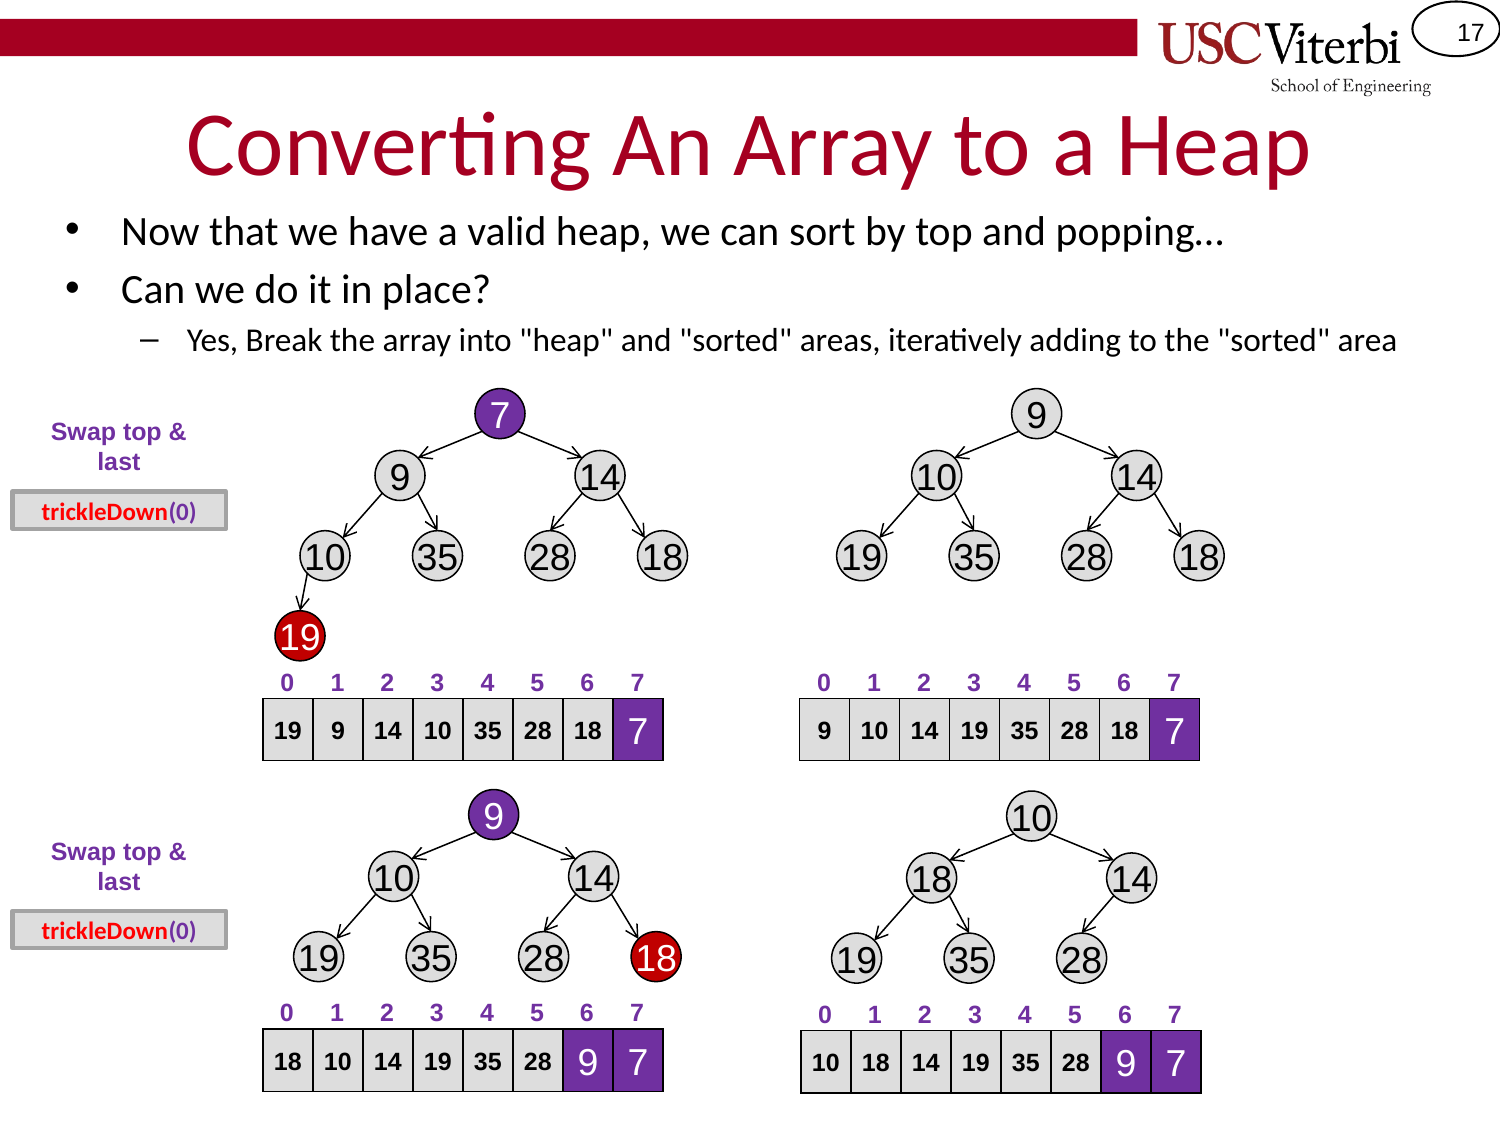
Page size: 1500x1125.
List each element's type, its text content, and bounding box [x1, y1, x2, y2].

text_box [342, 492, 383, 539]
text_box 6 [562, 662, 612, 700]
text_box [511, 831, 577, 859]
text_box 9 [799, 700, 849, 761]
text_box 14 [568, 851, 619, 902]
text_box 2 [362, 662, 412, 700]
text_box 4 [999, 662, 1049, 698]
text_box 10 [849, 700, 899, 761]
text_box 10 [413, 700, 462, 761]
text_box 14 [899, 700, 949, 761]
text_box 10 [300, 530, 351, 581]
text_box 19 [412, 1031, 462, 1092]
text_box 35 [949, 531, 1000, 581]
text_box 4 [462, 662, 512, 698]
text_box 7 [612, 700, 663, 761]
text_box 19 [275, 611, 326, 661]
text_box 1 [849, 662, 899, 700]
text_box 9 [1100, 1033, 1150, 1093]
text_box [549, 492, 583, 531]
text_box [411, 831, 477, 859]
text_box 9 [562, 1031, 612, 1092]
text_box 9 [312, 700, 363, 761]
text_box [948, 895, 970, 934]
text_box 14 [1111, 450, 1162, 501]
text_box 35 [1000, 1030, 1050, 1093]
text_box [874, 895, 915, 941]
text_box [1154, 492, 1182, 539]
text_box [417, 431, 483, 459]
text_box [954, 431, 1020, 459]
text_box 14 [900, 1033, 950, 1093]
text_box 35 [412, 531, 463, 581]
text_box 5 [1050, 994, 1100, 1033]
text_box 7 [612, 1028, 663, 1092]
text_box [1086, 492, 1120, 531]
text_box 1 [312, 662, 362, 700]
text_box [336, 893, 377, 940]
text_box 18 [637, 530, 688, 581]
text_box 18 [631, 931, 682, 982]
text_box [617, 492, 645, 539]
text_box 14 [1106, 852, 1157, 903]
text_box 18 [1174, 530, 1225, 581]
title Converting An Array to a Heap [75, 45, 1425, 233]
text_box 10 [800, 1033, 850, 1093]
text_box 19 [293, 931, 344, 982]
text_box 7 [1149, 662, 1200, 700]
text_box Swap top & last [12, 404, 226, 488]
text_box 35 [462, 1028, 512, 1092]
text_box 7 [1149, 994, 1200, 1033]
text_box 7 [474, 388, 526, 439]
text_box 18 [1099, 700, 1149, 761]
text_box 19 [263, 700, 312, 761]
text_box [879, 492, 920, 539]
text_box 2 [899, 662, 949, 700]
text_box 2 [362, 993, 412, 1031]
text_box 4 [999, 994, 1050, 1033]
text_box 7 [612, 662, 663, 700]
text_box 6 [1100, 994, 1149, 1033]
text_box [949, 833, 1015, 861]
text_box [417, 492, 438, 531]
text_box 5 [1049, 662, 1099, 700]
text_box 14 [363, 700, 413, 761]
text_box 3 [950, 994, 999, 1033]
text_box 5 [512, 993, 562, 1031]
text_box 3 [412, 993, 461, 1031]
text_box 18 [850, 1033, 900, 1093]
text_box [1054, 431, 1120, 459]
text_box 35 [999, 698, 1049, 761]
text_box 3 [412, 662, 462, 700]
text_box 35 [406, 932, 457, 982]
text_box 0 [262, 993, 311, 1031]
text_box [543, 893, 577, 932]
text_box 10 [312, 1031, 362, 1092]
text_box 19 [836, 530, 887, 581]
text_box 2 [900, 994, 950, 1033]
text_box 10 [911, 450, 962, 501]
text_box 28 [513, 700, 563, 761]
text_box 18 [262, 1031, 312, 1092]
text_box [1081, 895, 1115, 934]
text_box 5 [512, 662, 562, 700]
text_box 19 [950, 1033, 1000, 1093]
text_box Swap top & last [12, 823, 226, 907]
text_box 10 [368, 851, 419, 902]
picture [1125, 0, 1447, 45]
text_box 7 [1150, 1030, 1201, 1093]
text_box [517, 431, 583, 459]
text_box 1 [849, 994, 900, 1033]
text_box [611, 893, 639, 940]
text_box 6 [1099, 662, 1149, 700]
text_box trickleDown(0) [10, 909, 228, 950]
text_box 10 [1006, 791, 1057, 842]
text_box 19 [949, 700, 999, 761]
text_box 19 [831, 933, 882, 984]
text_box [954, 492, 975, 531]
text_box 14 [575, 450, 626, 501]
text_box 7 [611, 993, 662, 1031]
text_box 4 [461, 993, 512, 1031]
text_box 14 [362, 1031, 412, 1092]
text_box 0 [800, 994, 849, 1033]
text_box 28 [1061, 531, 1112, 581]
text_box 9 [468, 789, 519, 840]
text_box 9 [375, 450, 426, 501]
text_box 28 [1056, 933, 1107, 984]
text_box 18 [563, 700, 612, 761]
text_box 35 [944, 933, 995, 984]
text_box 18 [906, 852, 957, 903]
text_box 3 [949, 662, 999, 700]
text_box 0 [799, 662, 849, 700]
text_box 28 [518, 932, 569, 982]
text_box 1 [311, 993, 362, 1031]
list Now that we have a valid heap, we can sort by top and popping… Can we do it in place? Yes, Break the array into "heap" and "sorted" areas, iteratively adding to the "sorted" area [50, 195, 1422, 371]
text_box 9 [1011, 388, 1062, 439]
text_box 35 [462, 698, 513, 761]
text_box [299, 573, 308, 612]
picture [1414, 3, 1463, 55]
text_box 6 [562, 993, 611, 1031]
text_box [1049, 833, 1115, 861]
text_box 28 [1049, 700, 1099, 761]
text_box 7 [1149, 700, 1200, 761]
text_box 28 [1050, 1033, 1100, 1093]
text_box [410, 893, 432, 932]
text_box trickleDown(0) [10, 489, 228, 531]
picture [1425, 50, 1463, 119]
text_box 28 [525, 531, 576, 581]
text_box 28 [512, 1031, 562, 1092]
text_box 0 [262, 662, 312, 700]
